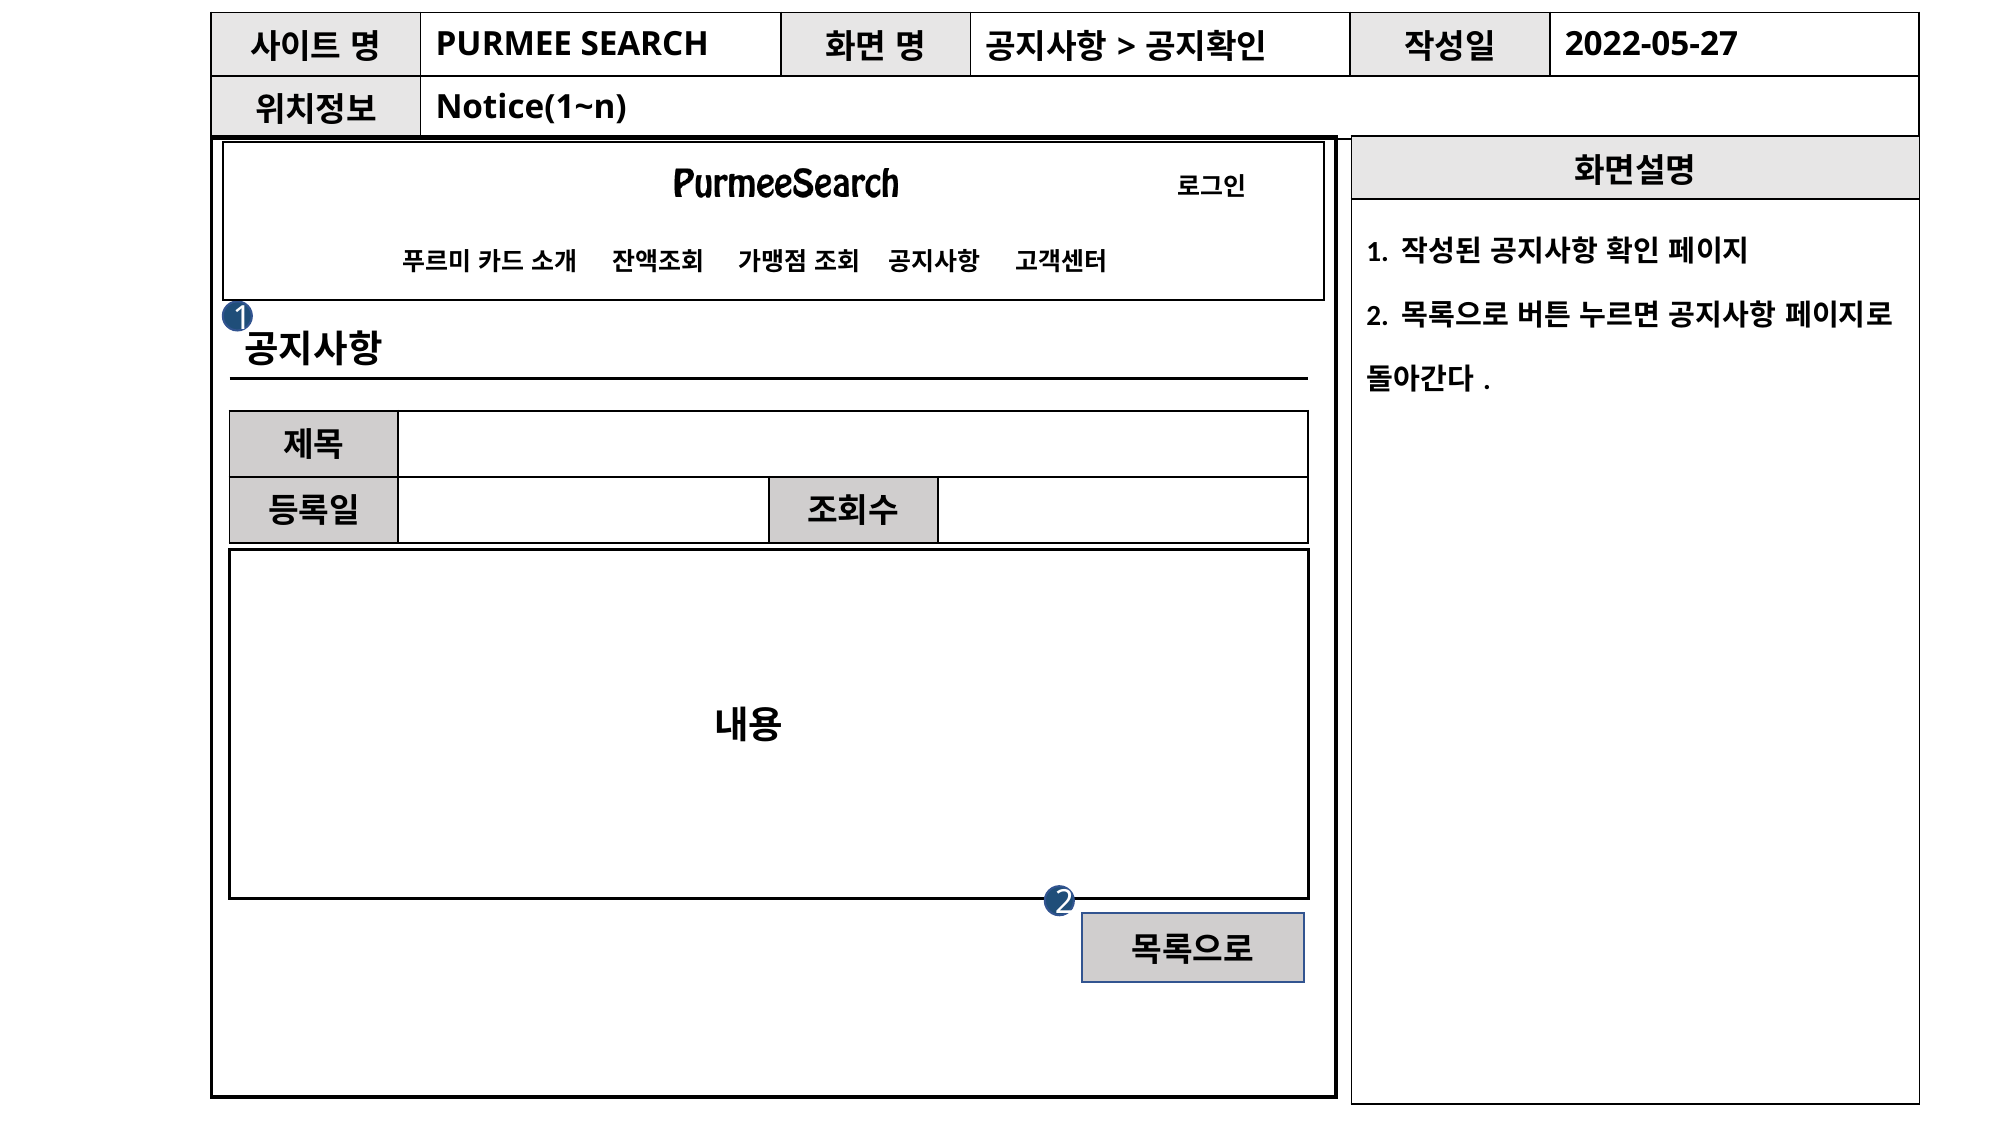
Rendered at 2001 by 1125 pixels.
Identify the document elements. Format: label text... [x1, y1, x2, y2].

text_box 2 [1043, 885, 1075, 917]
table_header 작성일 [1351, 13, 1549, 75]
text_box 공지사항 [229, 317, 398, 377]
text_box 목록으로 [1081, 912, 1305, 983]
table_cell 1. 작성된 공지사항 확인 페이지 2. 목록으로 버튼 누르면 공지사항 페이지로 돌아간다. [1352, 200, 1919, 1103]
text_box 1 [221, 301, 253, 332]
table_cell Notice(1~n) [989, 77, 1918, 138]
table_cell 등록일 [230, 478, 397, 542]
table_header 사이트 명 [212, 13, 420, 75]
table_header 공지사항>공지확인 [971, 13, 1349, 75]
picture [589, 42, 989, 327]
table_header 화면설명 [1352, 137, 1919, 198]
table_header PURMEE SEARCH [421, 13, 780, 75]
text_box [222, 141, 589, 301]
table_header 2022-05-27 [1551, 13, 1918, 75]
text_box 푸르미 카드 소개 잔액조회 가맹점 조회 공지사항 고객센터 [989, 238, 1152, 283]
text_box 푸르미 카드 소개 잔액조회 가맹점 조회 공지사항 고객센터 [387, 238, 589, 283]
text_box 로그인 [1162, 163, 1304, 208]
text_box [989, 141, 1325, 301]
table_header [399, 412, 1307, 476]
table_cell [399, 478, 768, 542]
table_header 제목 [230, 412, 397, 476]
table_header 화면 명 [782, 13, 970, 42]
table_cell 조회수 [770, 478, 937, 542]
table_cell 위치정보 [212, 77, 420, 136]
text_box [229, 549, 1309, 899]
text_box [210, 136, 1337, 1098]
text_box 내용 [699, 693, 799, 754]
table_cell [939, 478, 1307, 542]
table_cell Notice(1~n) [421, 77, 589, 136]
